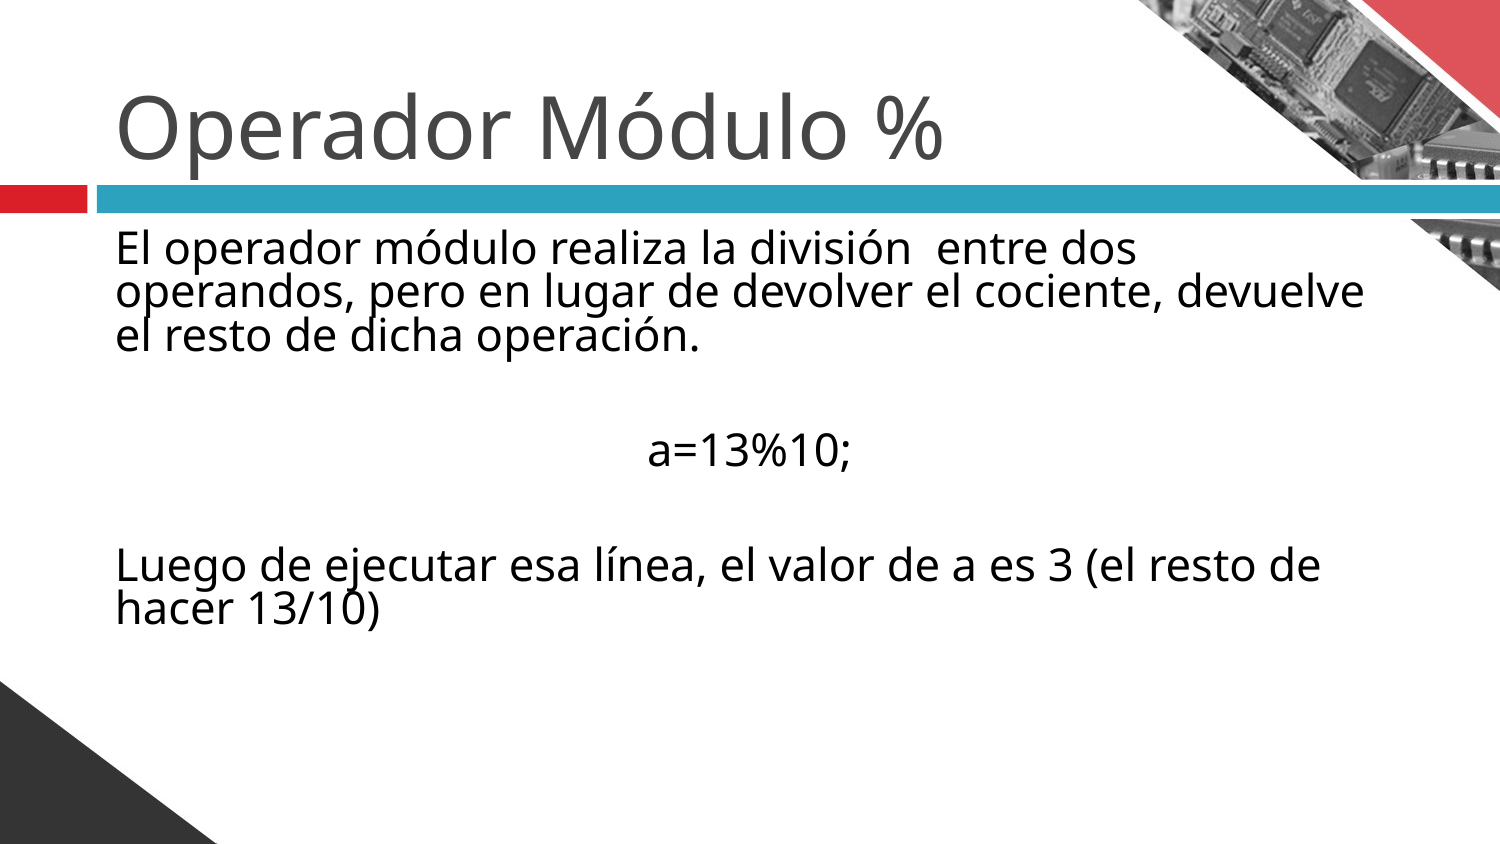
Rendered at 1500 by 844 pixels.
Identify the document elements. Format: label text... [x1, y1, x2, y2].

picture [0, 0, 1500, 179]
picture [0, 219, 1500, 844]
title Operador Módulo % [99, 19, 1438, 185]
list El operador módulo realiza la división entre dos operandos, pero en lugar de devolver el cociente, devuelve el resto de dicha operación. a=13%10; Luego de ejecutar esa línea, el valor de a es 3 (el resto de hacer 13/10) [99, 221, 1400, 759]
